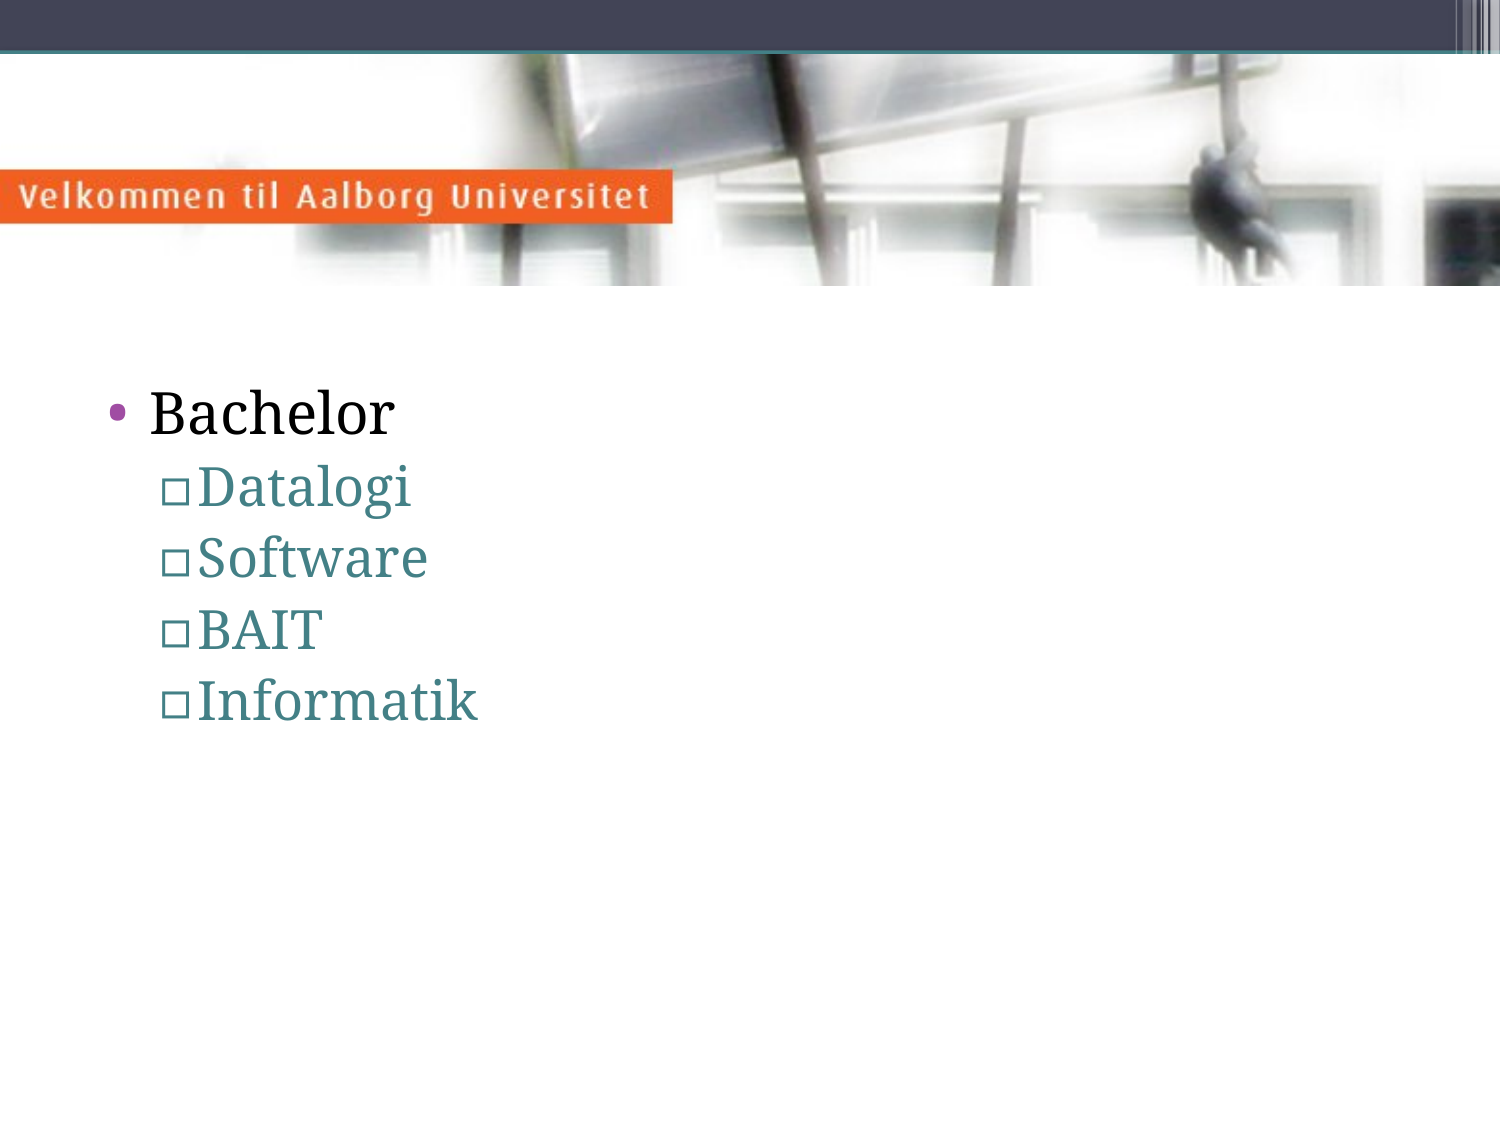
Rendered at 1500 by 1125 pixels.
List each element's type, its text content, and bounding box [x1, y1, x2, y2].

list Bachelor Datalogi Software BAIT Informatik [75, 368, 1425, 1079]
picture [0, 54, 1500, 286]
